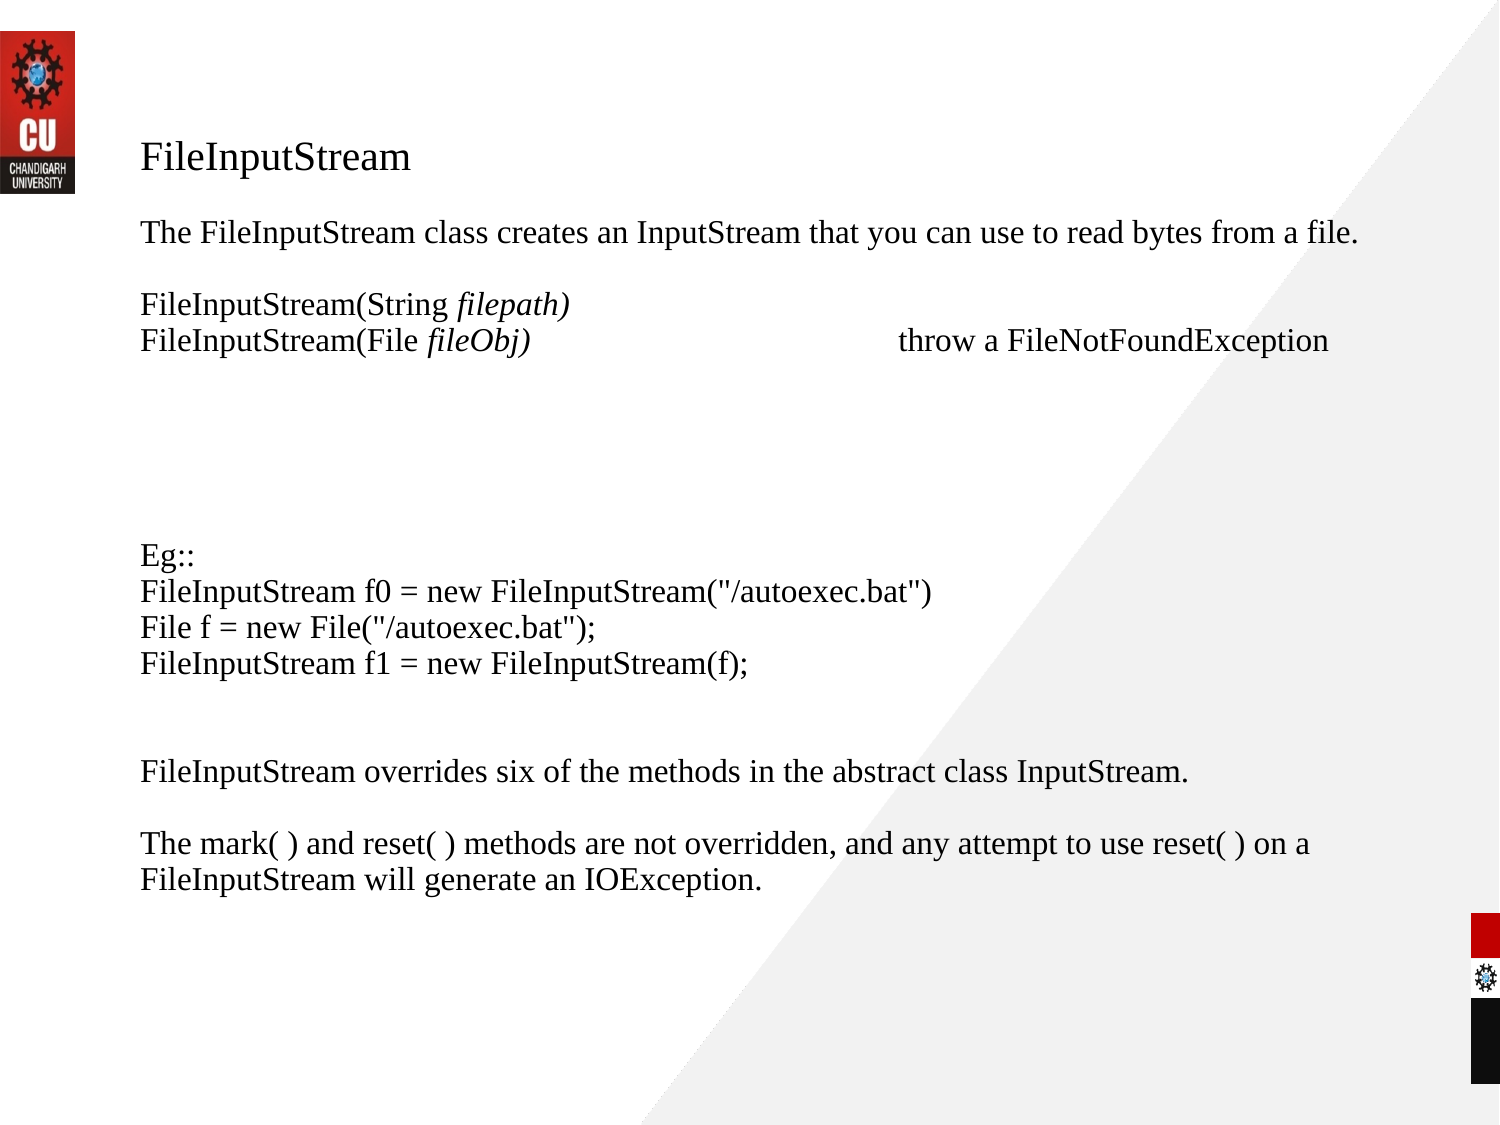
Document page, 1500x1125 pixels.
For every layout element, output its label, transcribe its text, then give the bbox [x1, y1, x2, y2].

title FileInputStream The FileInputStream class creates an InputStream that you can use to read bytes from a file. FileInputStream(String filepath) FileInputStream(File fileObj) throw a FileNotFoundException Eg:: FileInputStream f0 = new FileInputStream("/autoexec.bat") File f = new File("/autoexec.bat"); FileInputStream f1 = new FileInputStream(f); FileInputStream overrides six of the methods in the abstract class InputStream. The mark( ) and reset( ) methods are not overridden, and any attempt to use reset( ) on a FileInputStream will generate an IOException. [125, 75, 1400, 1013]
picture [0, 0, 1500, 1125]
